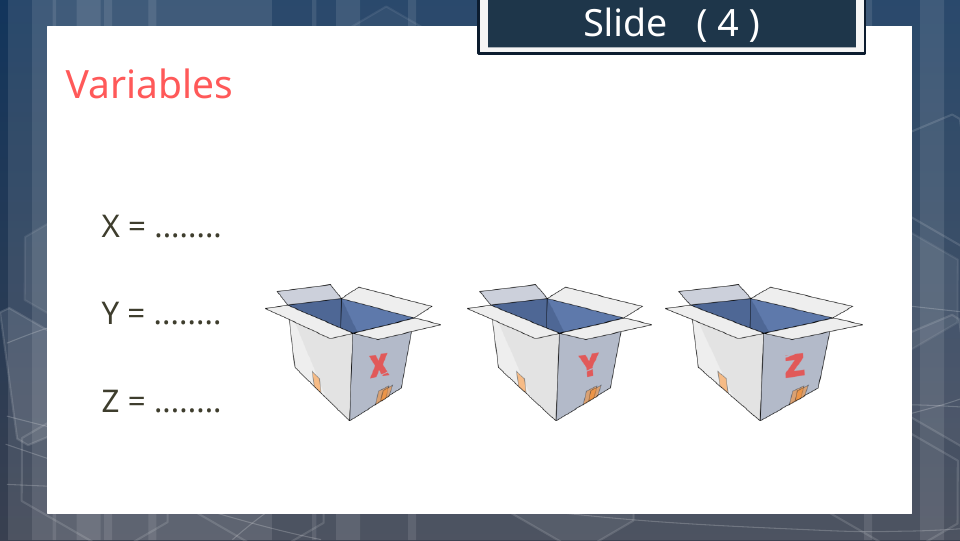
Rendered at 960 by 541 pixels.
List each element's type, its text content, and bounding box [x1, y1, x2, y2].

list X = ........ Y = ........ Z = ........ [55, 114, 904, 511]
picture [665, 283, 863, 421]
picture [264, 283, 442, 421]
title Variables [55, 54, 904, 111]
text_box Slide ( 4 ) [519, 3, 824, 48]
picture [467, 283, 653, 421]
